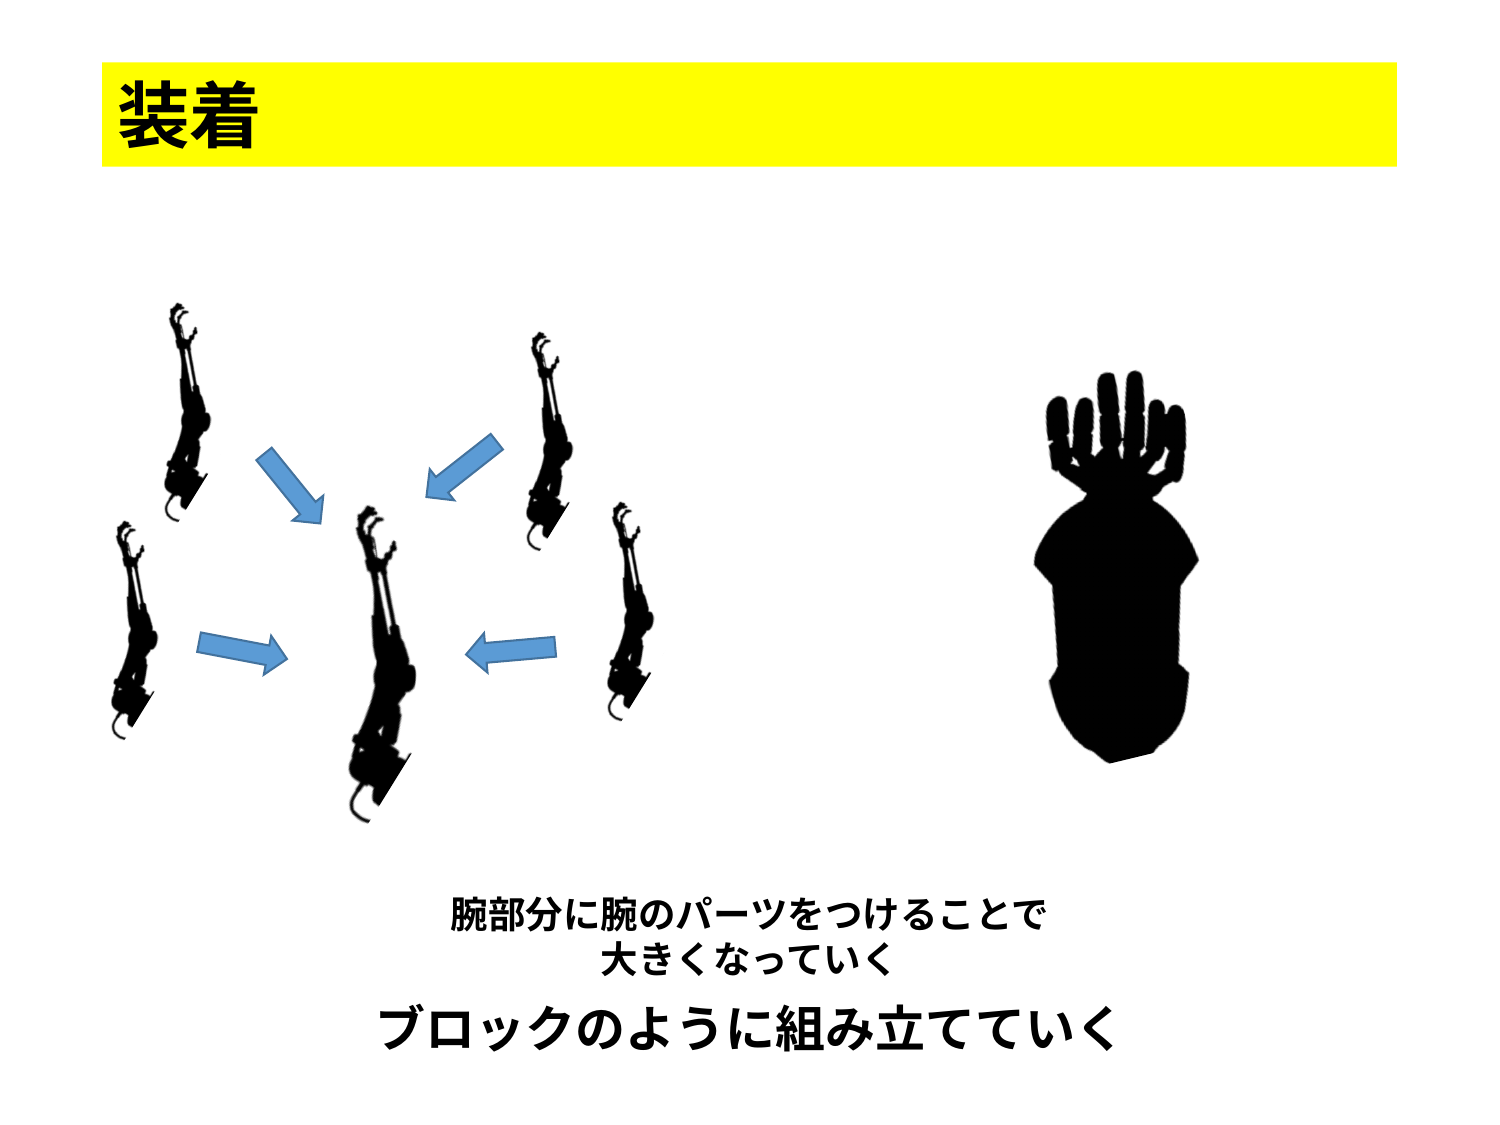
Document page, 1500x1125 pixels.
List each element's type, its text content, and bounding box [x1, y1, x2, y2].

text_box 腕部分に腕のパーツをつけることで 大きくなっていく [342, 884, 1158, 989]
text_box ブロックのように組み立てていく [342, 990, 1158, 1065]
picture [973, 350, 1261, 775]
picture [0, 149, 801, 937]
text_box [481, 630, 539, 675]
title 装着 [102, 62, 1397, 167]
text_box [202, 631, 249, 663]
